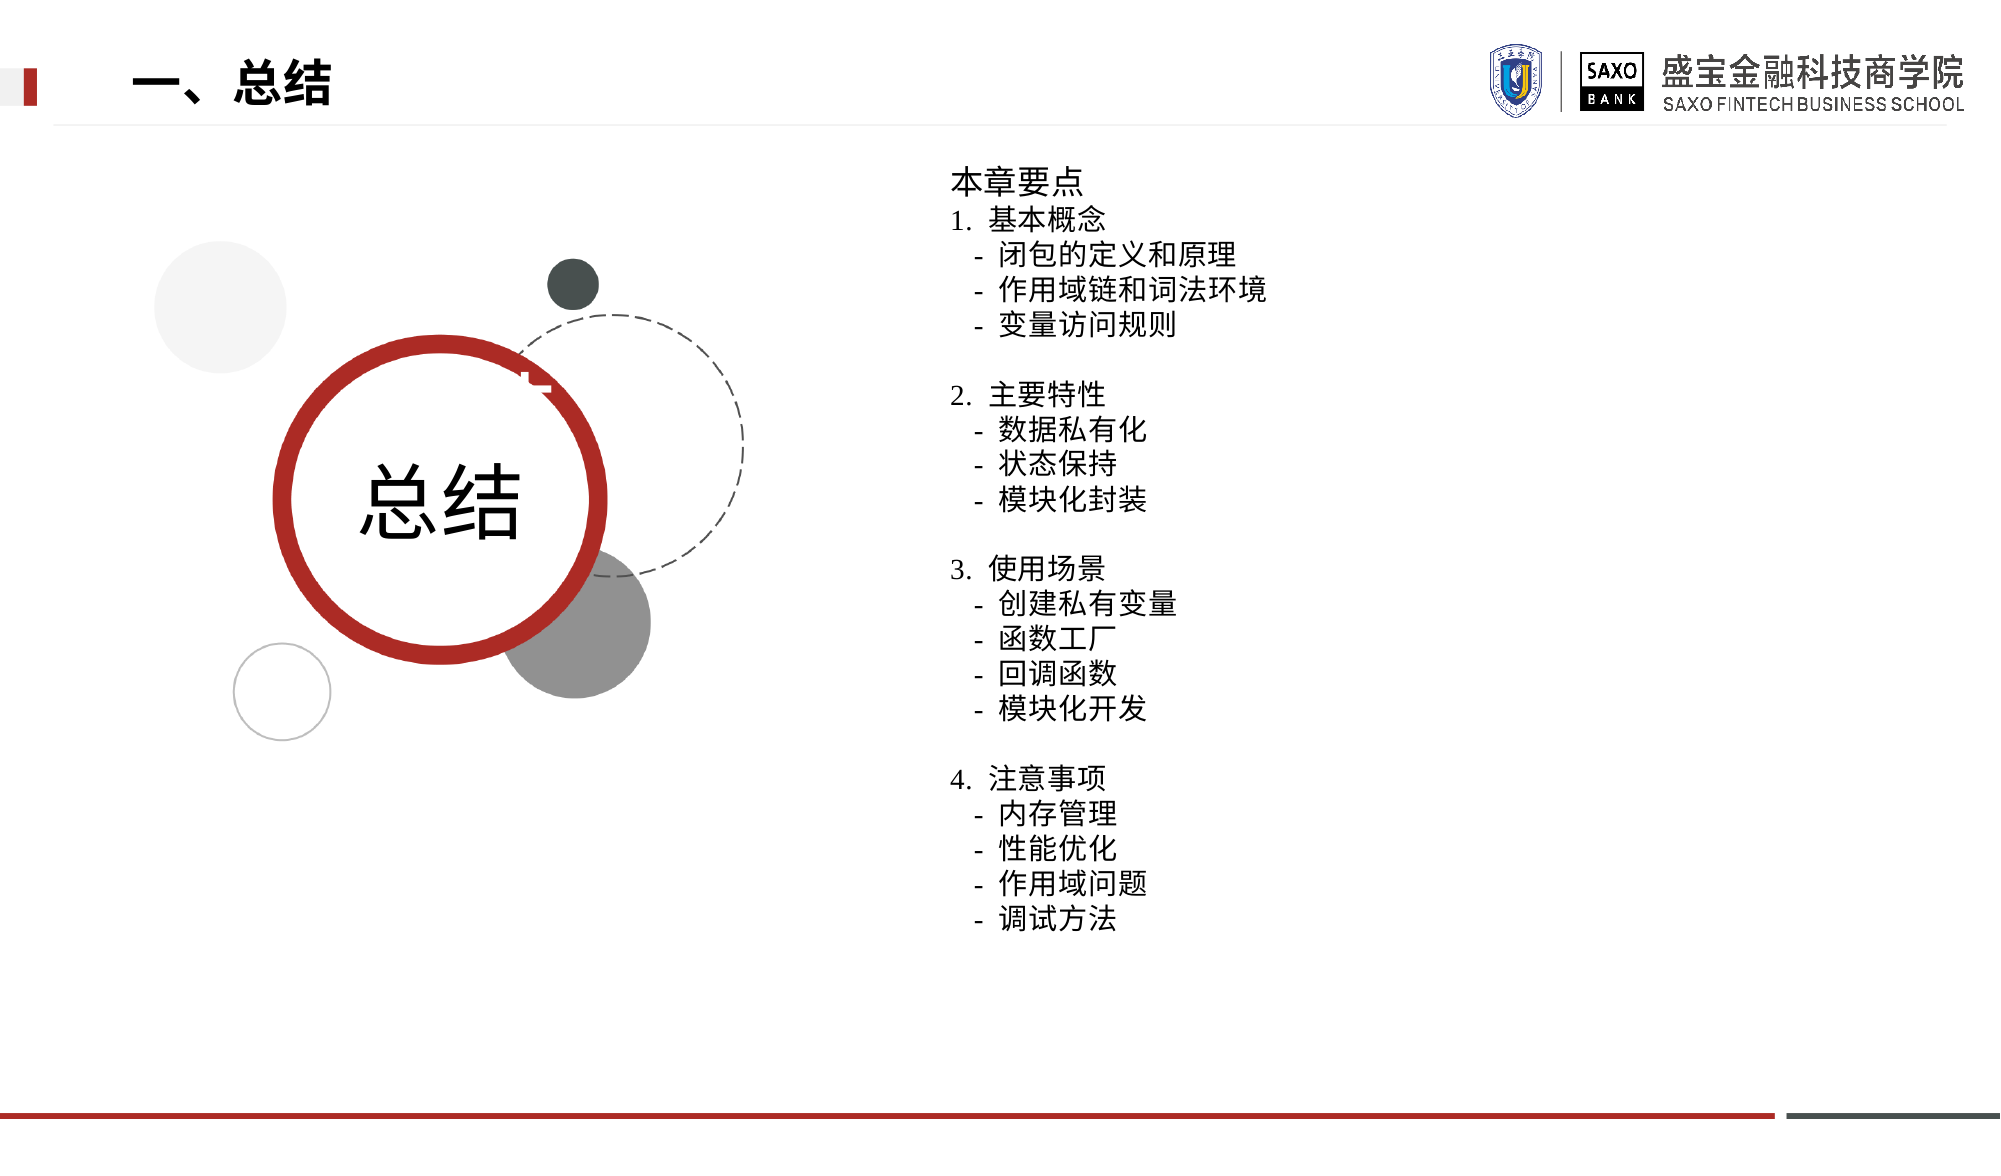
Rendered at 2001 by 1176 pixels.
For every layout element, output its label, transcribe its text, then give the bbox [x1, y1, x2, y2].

text_box 本章要点 1. 基本概念 - 闭包的定义和原理 - 作用域链和词法环境 - 变量访问规则 2. 主要特性 - 数据私有化 - 状态保持 - 模块化封装 3. 使用场景 - 创建私有变量 - 函数工厂 - 回调函数 - 模块化开发 4. 注意事项 - 内存管理 - 性能优化 - 作用域问题 - 调试方法 [950, 161, 1427, 944]
picture [1786, 1112, 2000, 1119]
picture [0, 1112, 1775, 1119]
picture [0, 68, 37, 106]
picture [1489, 43, 1964, 118]
text_box 一、总结 [131, 42, 966, 112]
picture [151, 239, 744, 742]
